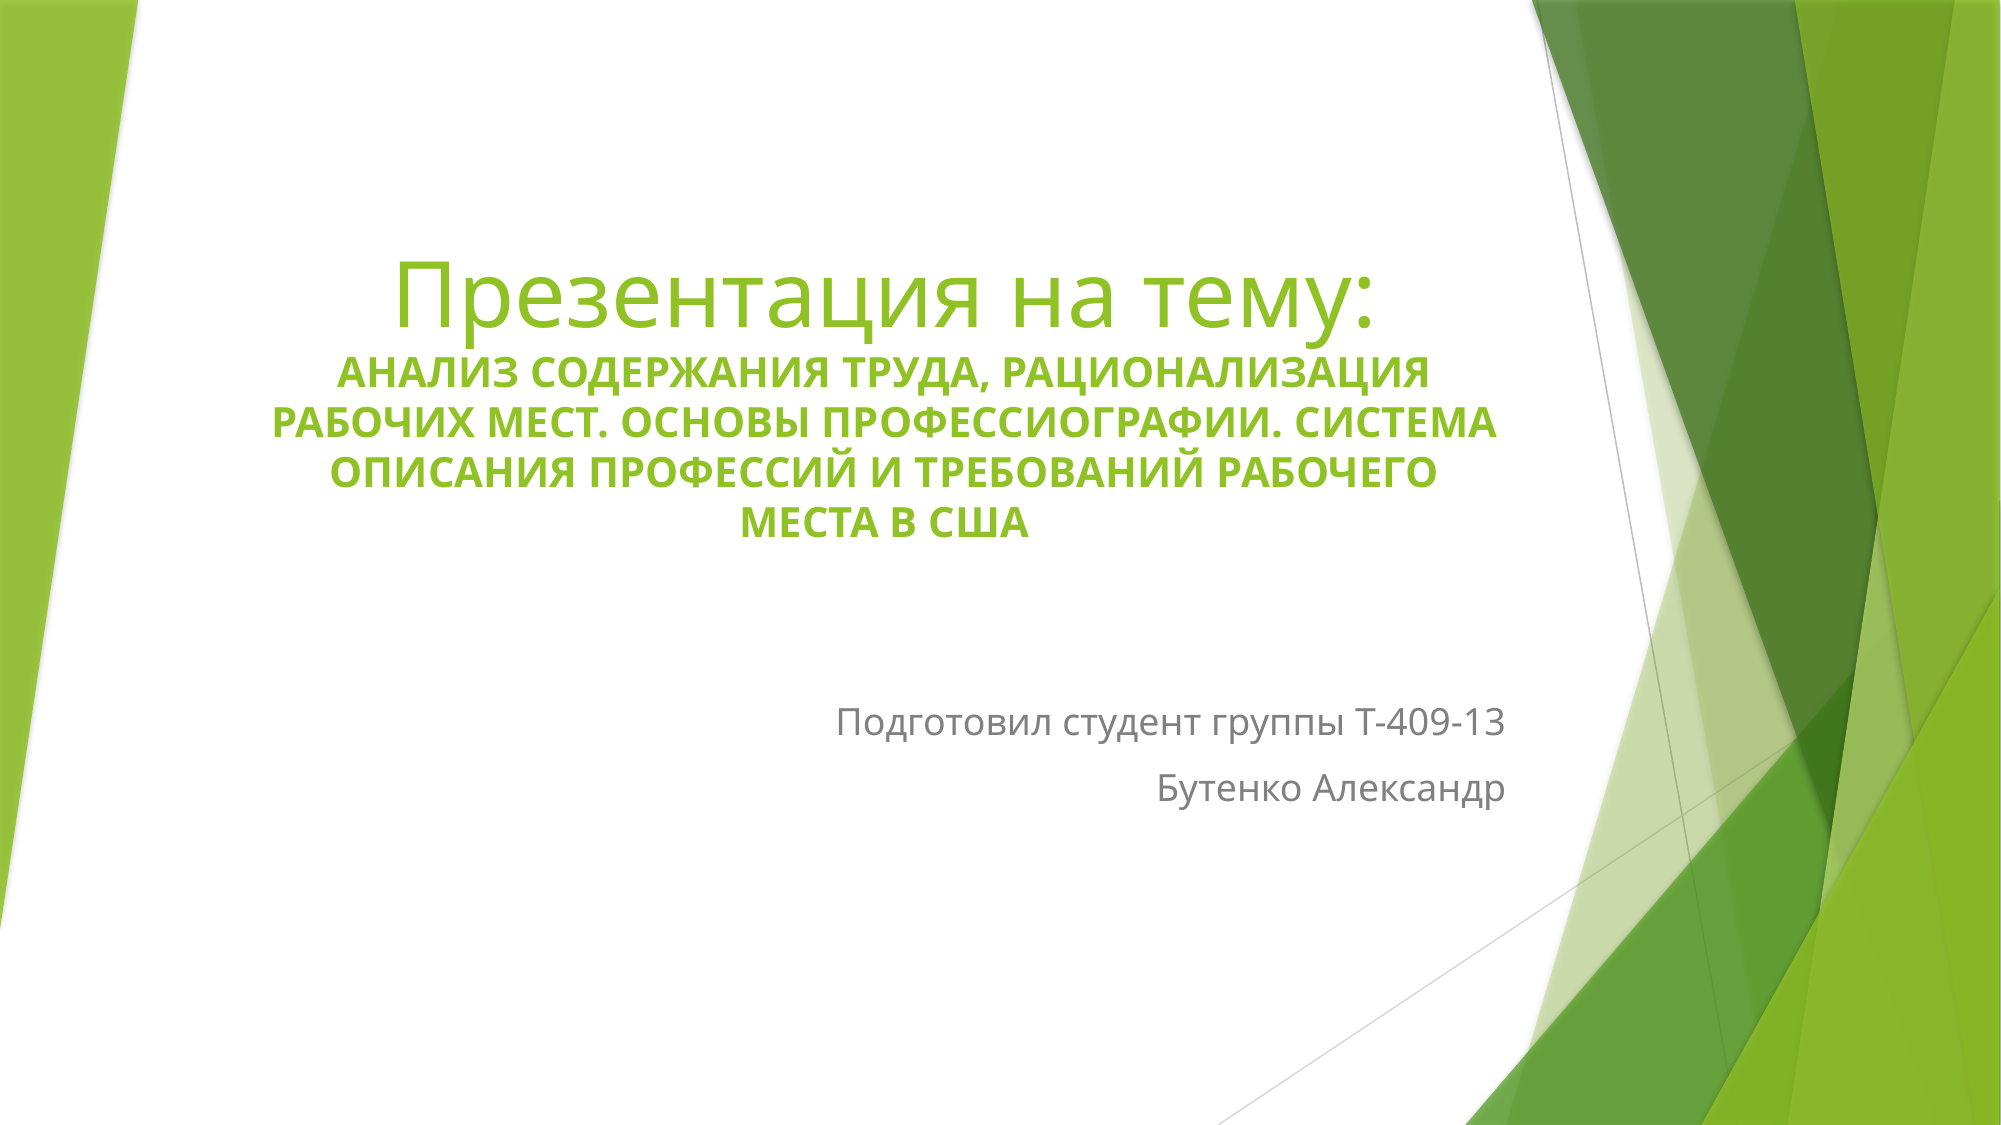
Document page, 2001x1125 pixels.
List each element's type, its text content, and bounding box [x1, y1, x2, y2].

subtitle Подготовил студент группы Т-409-13 Бутенко Александр [247, 690, 1522, 844]
title Презентация на тему: Анализ содержания труда, рационализация рабочих мест. основы профессиографии. система описания профессий и требований рабочего места в сша [247, 269, 1522, 553]
